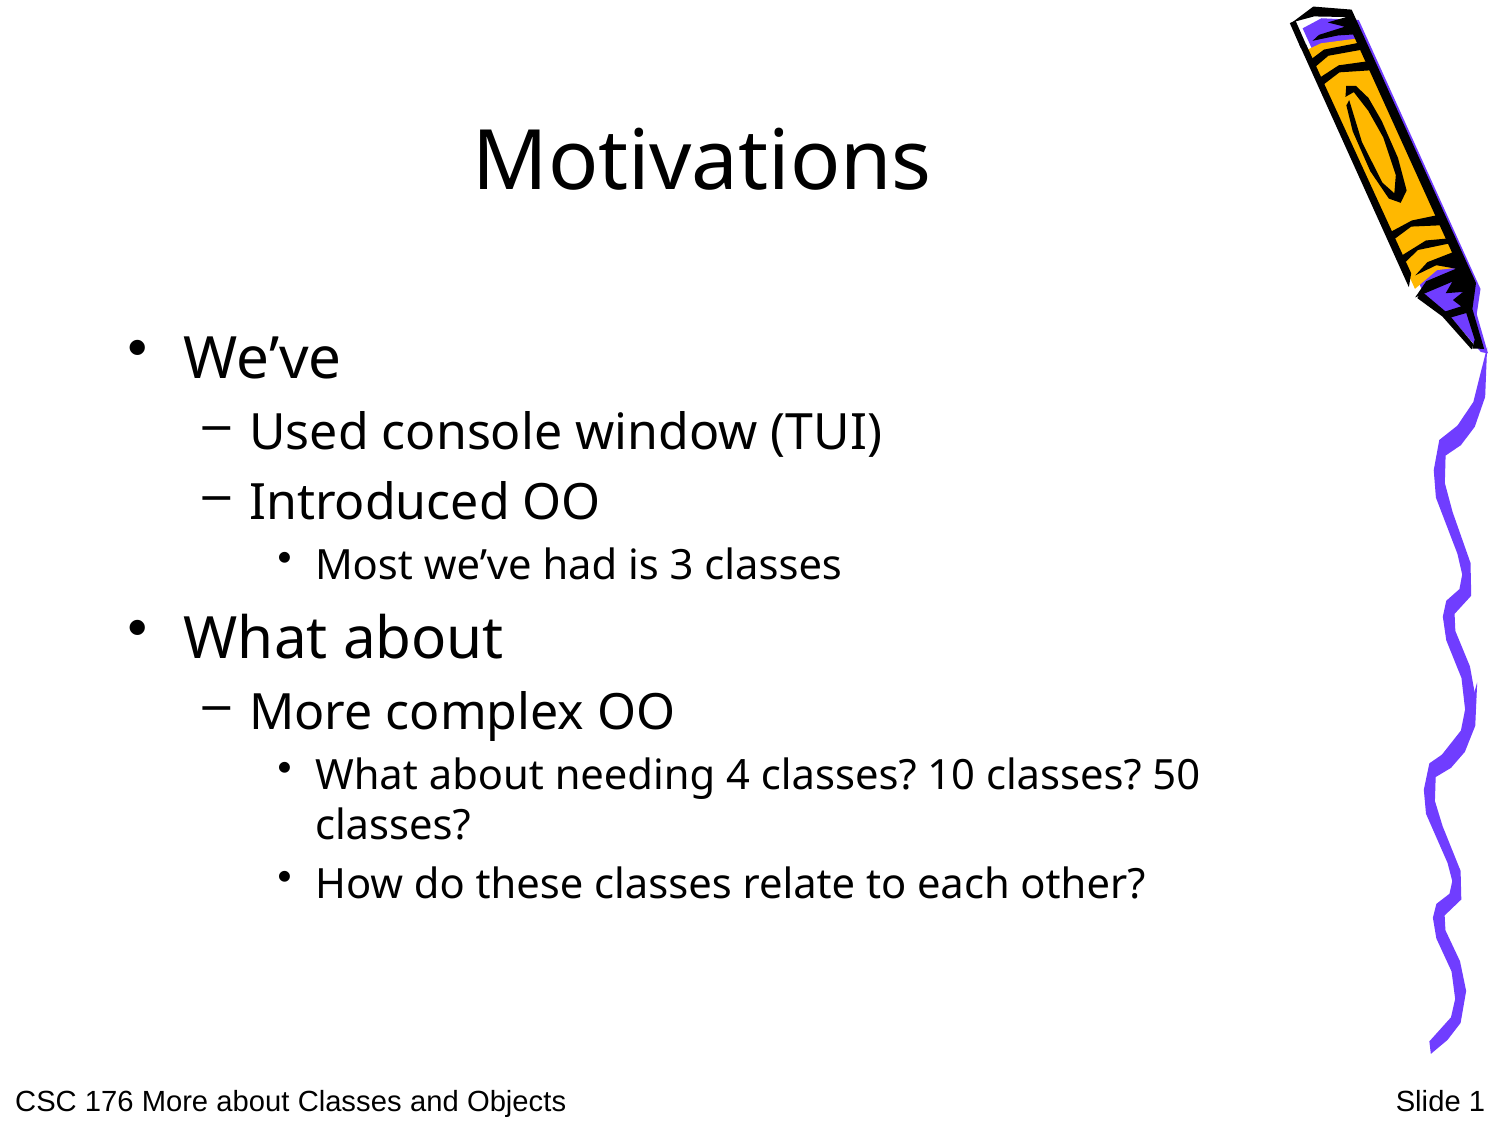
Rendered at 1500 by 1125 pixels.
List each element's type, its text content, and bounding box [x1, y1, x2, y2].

list We’ve Used console window (TUI) Introduced OO Most we’ve had is 3 classes What about More complex OO What about needing 4 classes? 10 classes? 50 classes? How do these classes relate to each other? [112, 311, 1376, 1026]
title Motivations [112, 24, 1293, 288]
